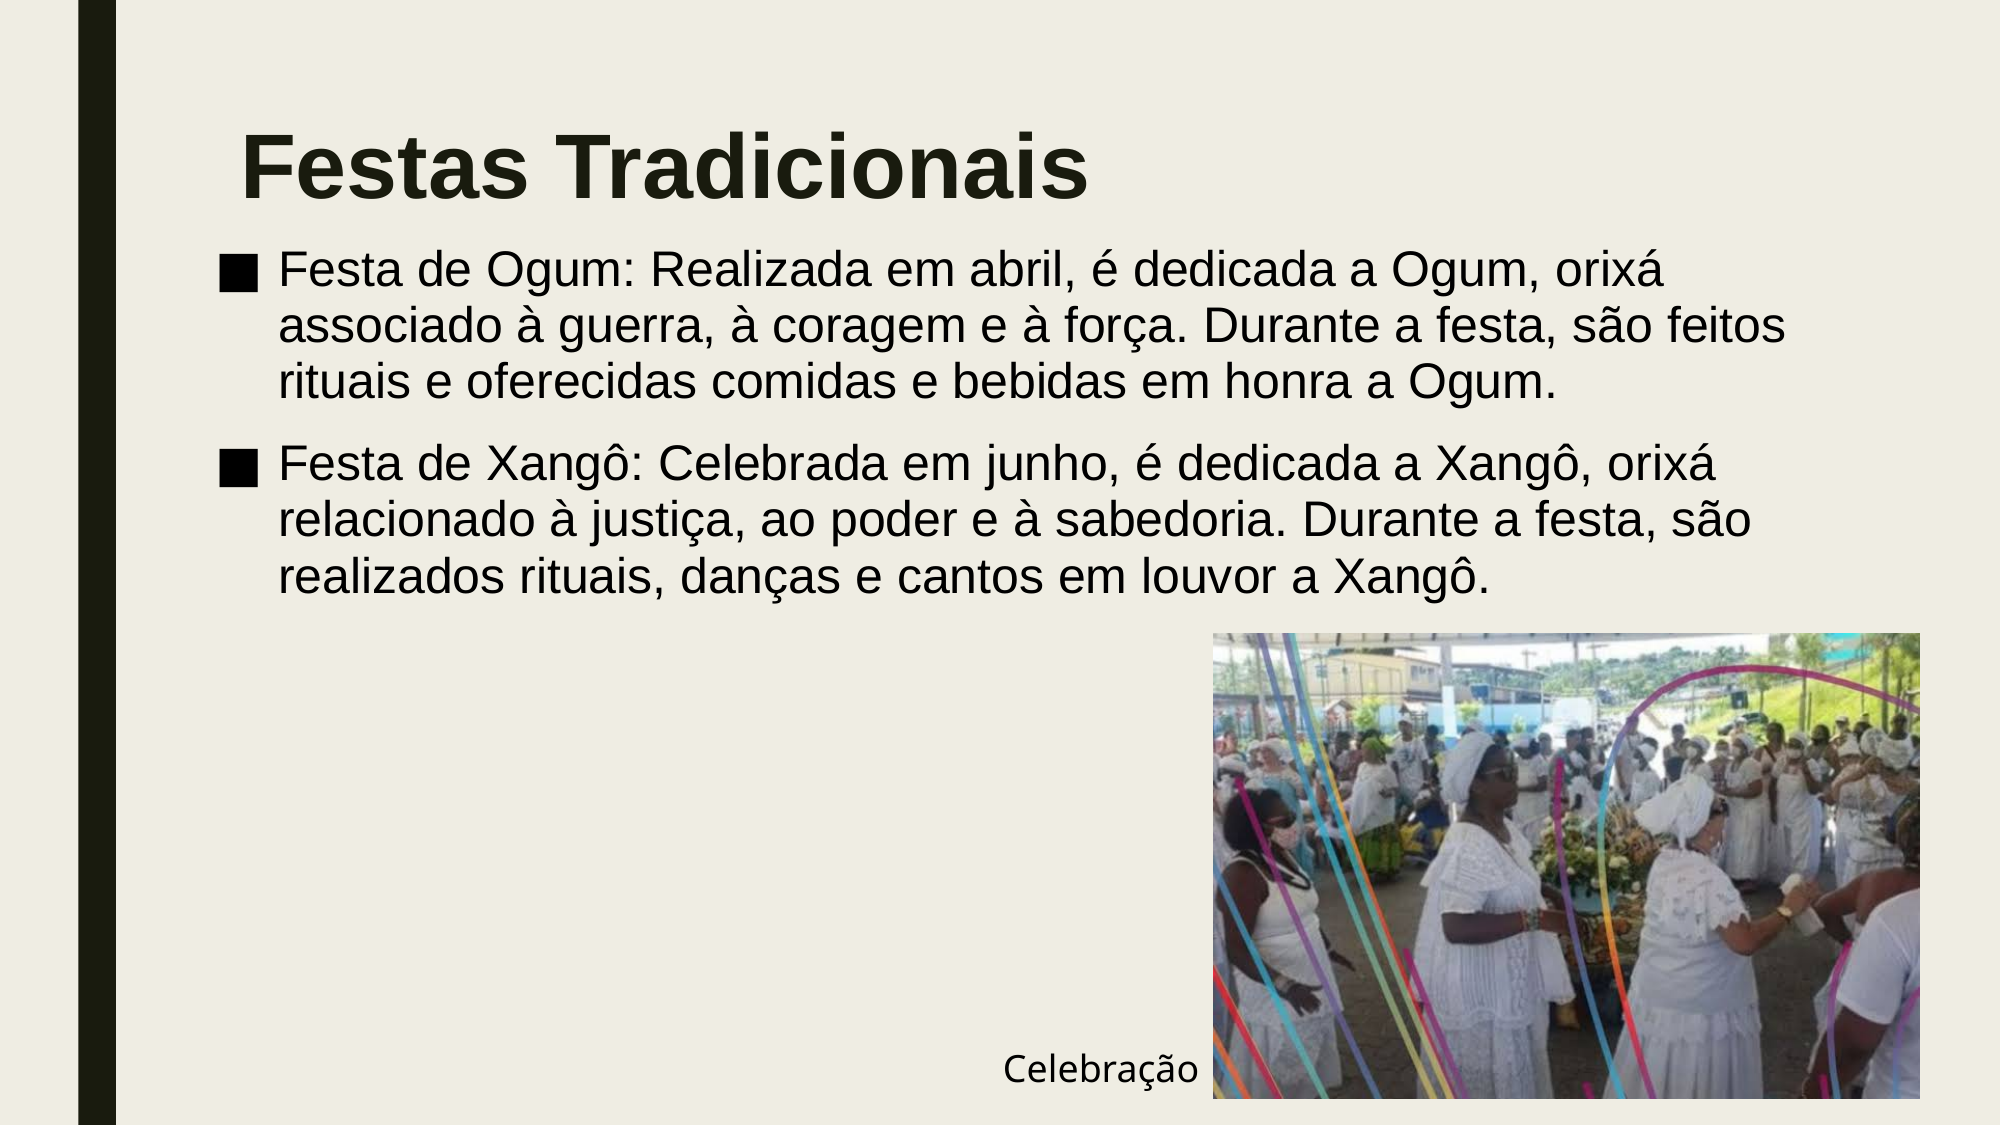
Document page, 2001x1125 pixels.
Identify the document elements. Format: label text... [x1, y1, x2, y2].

list Festa de Ogum: Realizada em abril, é dedicada a Ogum, orixá associado à guerra, à coragem e à força. Durante a festa, são feitos rituais e oferecidas comidas e bebidas em honra a Ogum. Festa de Xangô: Celebrada em junho, é dedicada a Xangô, orixá relacionado à justiça, ao poder e à sabedoria. Durante a festa, são realizados rituais, danças e cantos em louvor a Xangô. [200, 233, 1860, 726]
title Festas Tradicionais [225, 112, 1800, 233]
text_box Celebração [988, 1037, 1213, 1098]
picture [1213, 632, 1920, 1099]
